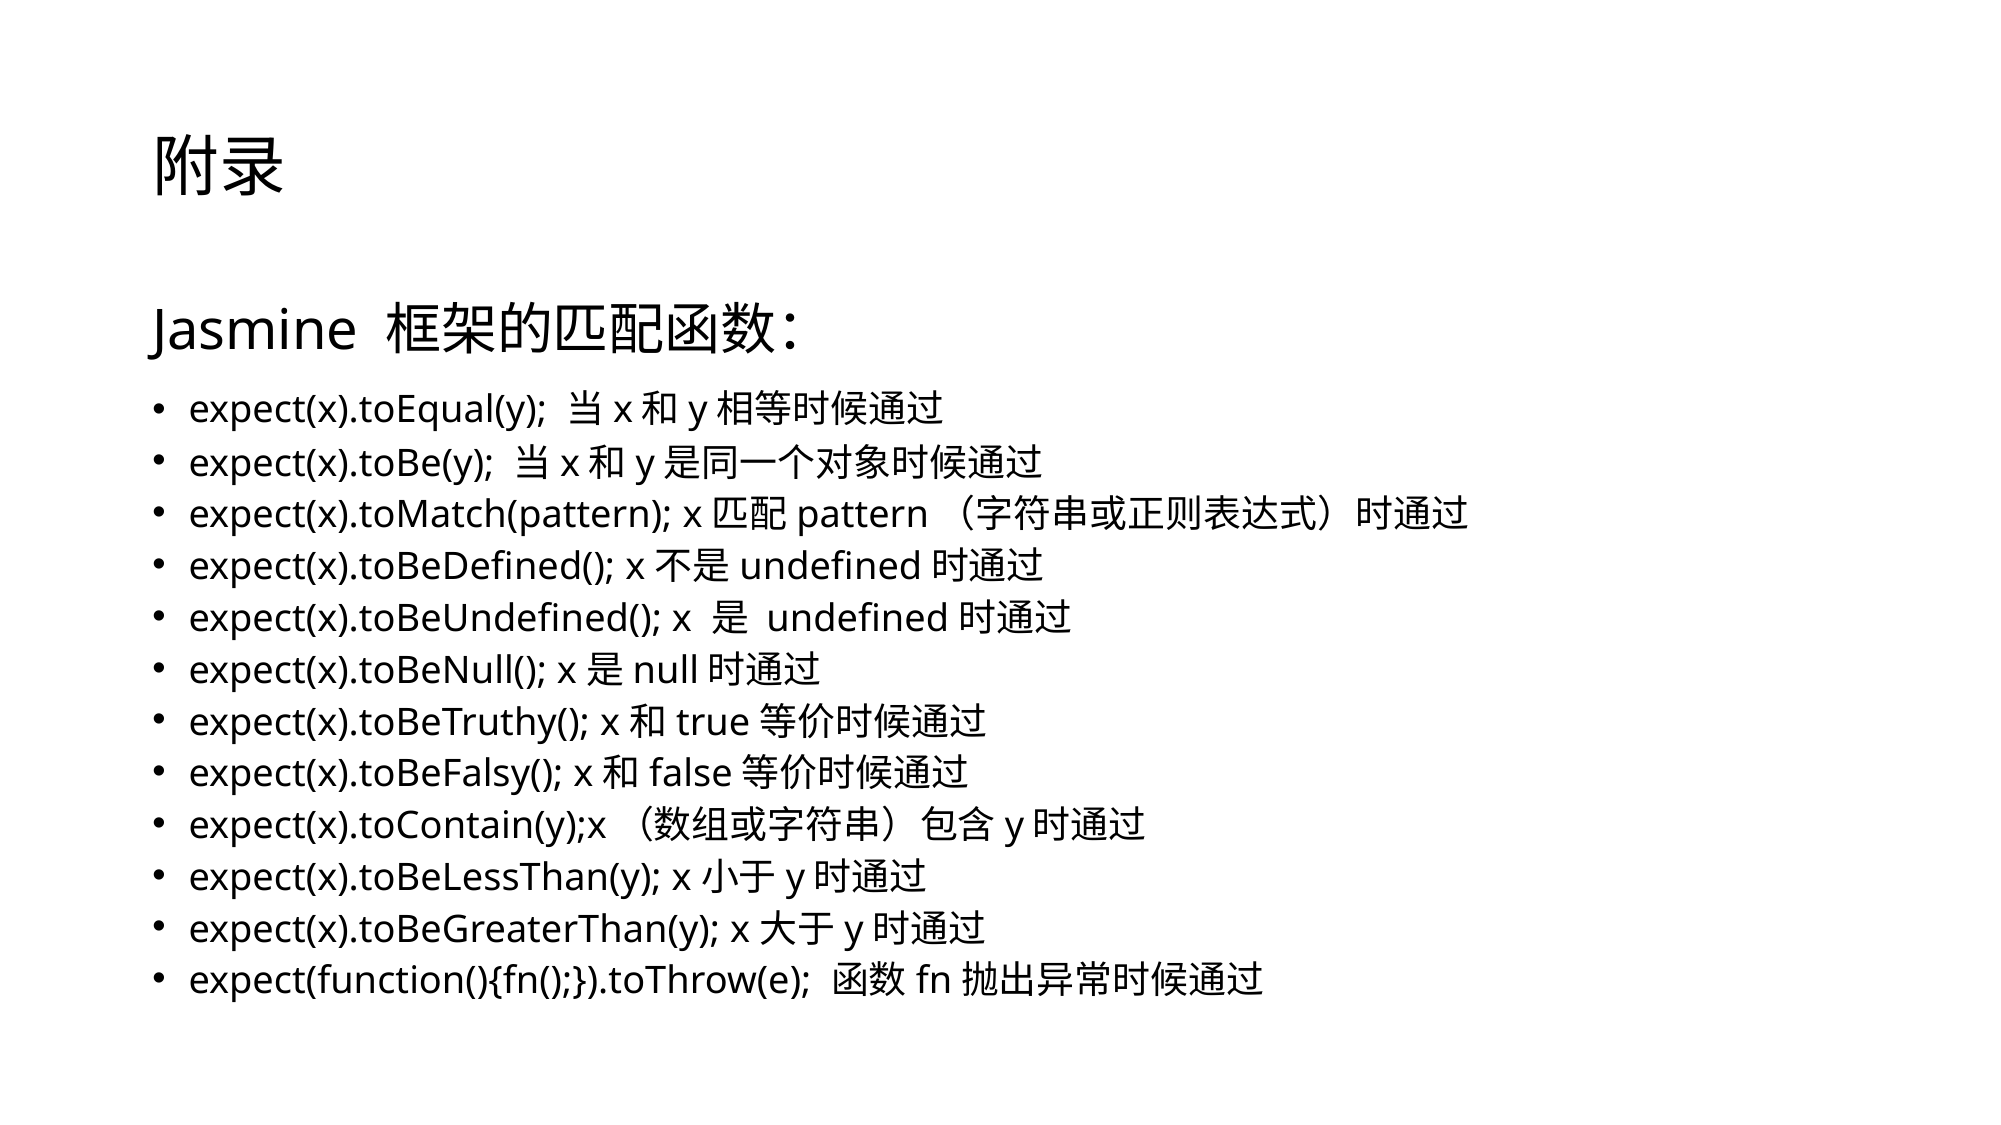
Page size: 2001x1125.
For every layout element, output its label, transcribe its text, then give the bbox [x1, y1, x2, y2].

list Jasmine 框架的匹配函数： expect(x).toEqual(y); 当x和y相等时候通过 expect(x).toBe(y); 当x和y是同一个对象时候通过 expect(x).toMatch(pattern); x匹配pattern（字符串或正则表达式）时通过 expect(x).toBeDefined(); x不是undefined时通过 expect(x).toBeUndefined(); x 是 undefined时通过 expect(x).toBeNull(); x是null时通过 expect(x).toBeTruthy(); x和true等价时候通过 expect(x).toBeFalsy(); x和false等价时候通过 expect(x).toContain(y);x（数组或字符串）包含y时通过 expect(x).toBeLessThan(y); x小于y时通过 expect(x).toBeGreaterThan(y); x大于y时通过 expect(function(){fn();}).toThrow(e); 函数fn抛出异常时候通过 [137, 299, 1863, 1014]
title 附录 [137, 59, 1863, 278]
